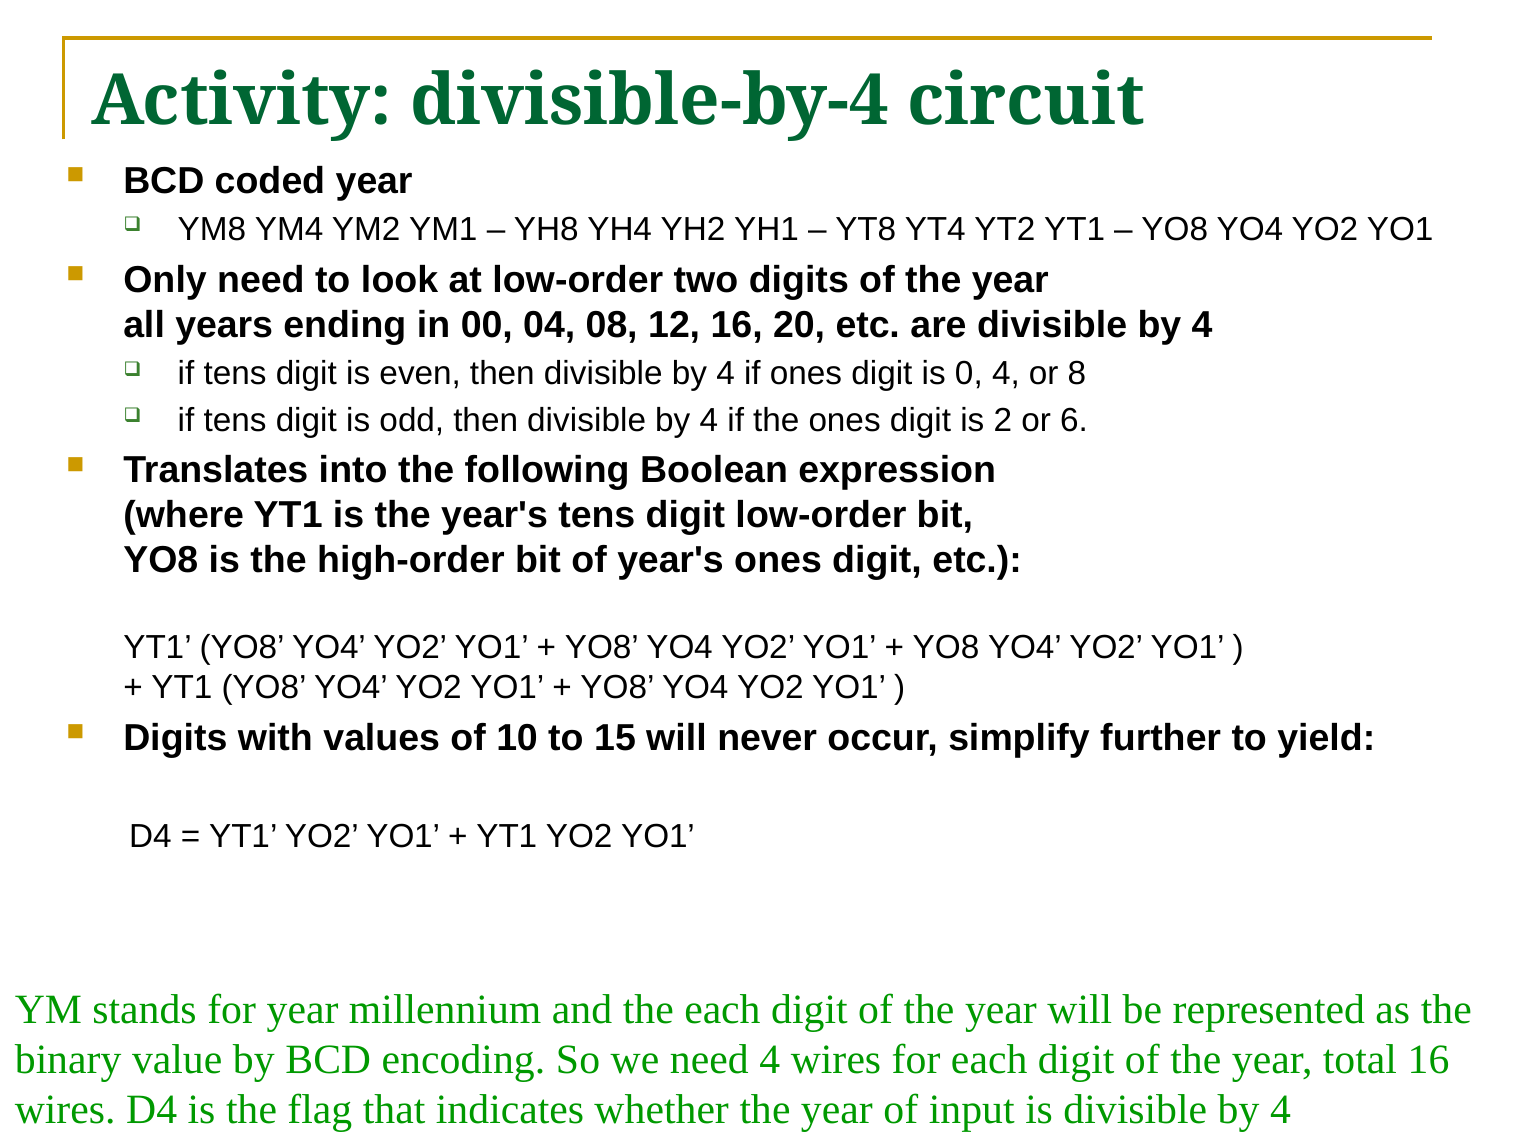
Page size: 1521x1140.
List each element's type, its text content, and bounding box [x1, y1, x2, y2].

text_box YM stands for year millennium and the each digit of the year will be represented as the binary value by BCD encoding. So we need 4 wires for each digit of the year, total 16 wires. D4 is the flag that indicates whether the year of input is divisible by 4 [0, 974, 1521, 1140]
title Activity: divisible-by-4 circuit [76, 46, 1445, 147]
list BCD coded year YM8 YM4 YM2 YM1 – YH8 YH4 YH2 YH1 – YT8 YT4 YT2 YT1 – YO8 YO4 YO2 YO1 Only need to look at low-order two digits of the year all years ending in 00, 04, 08, 12, 16, 20, etc. are divisible by 4 if tens digit is even, then divisible by 4 if ones digit is 0, 4, or 8 if tens digit is odd, then divisible by 4 if the ones digit is 2 or 6. Translates into the following Boolean expression (where YT1 is the year's tens digit low-order bit, YO8 is the high-order bit of year's ones digit, etc.): YT1’ (YO8’ YO4’ YO2’ YO1’ + YO8’ YO4 YO2’ YO1’ + YO8 YO4’ YO2’ YO1’ ) + YT1 (YO8’ YO4’ YO2 YO1’ + YO8’ YO4 YO2 YO1’ ) Digits with values of 10 to 15 will never occur, simplify further to yield: D4 = YT1’ YO2’ YO1’ + YT1 YO2 YO1’ [51, 147, 1485, 974]
